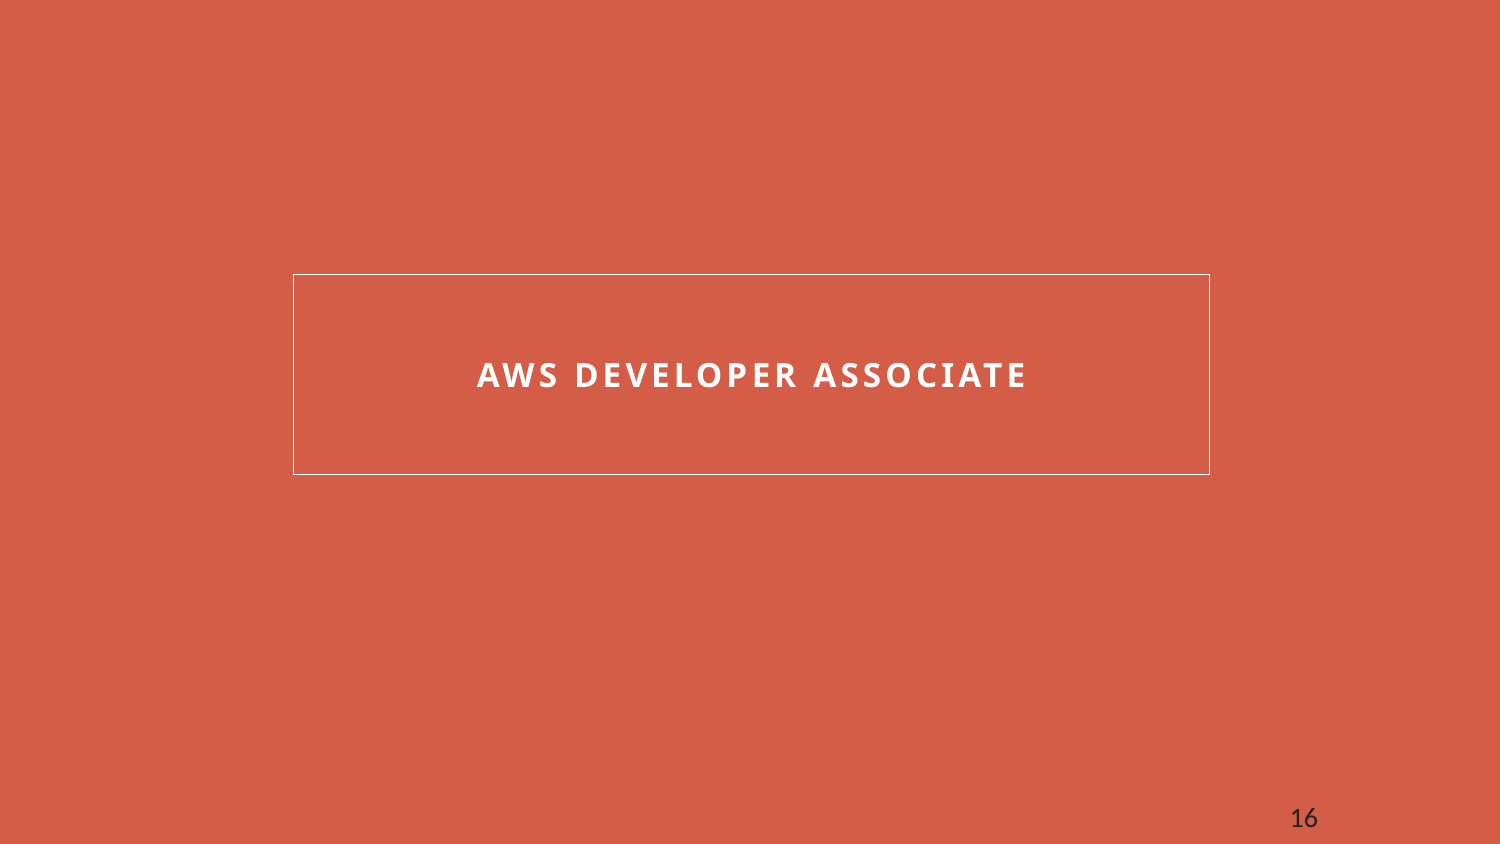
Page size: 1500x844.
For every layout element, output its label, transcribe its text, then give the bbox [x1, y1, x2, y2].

slide_number 16 [1274, 791, 1500, 844]
title AWS DEVELOPER ASSOCIATE [293, 274, 1210, 475]
